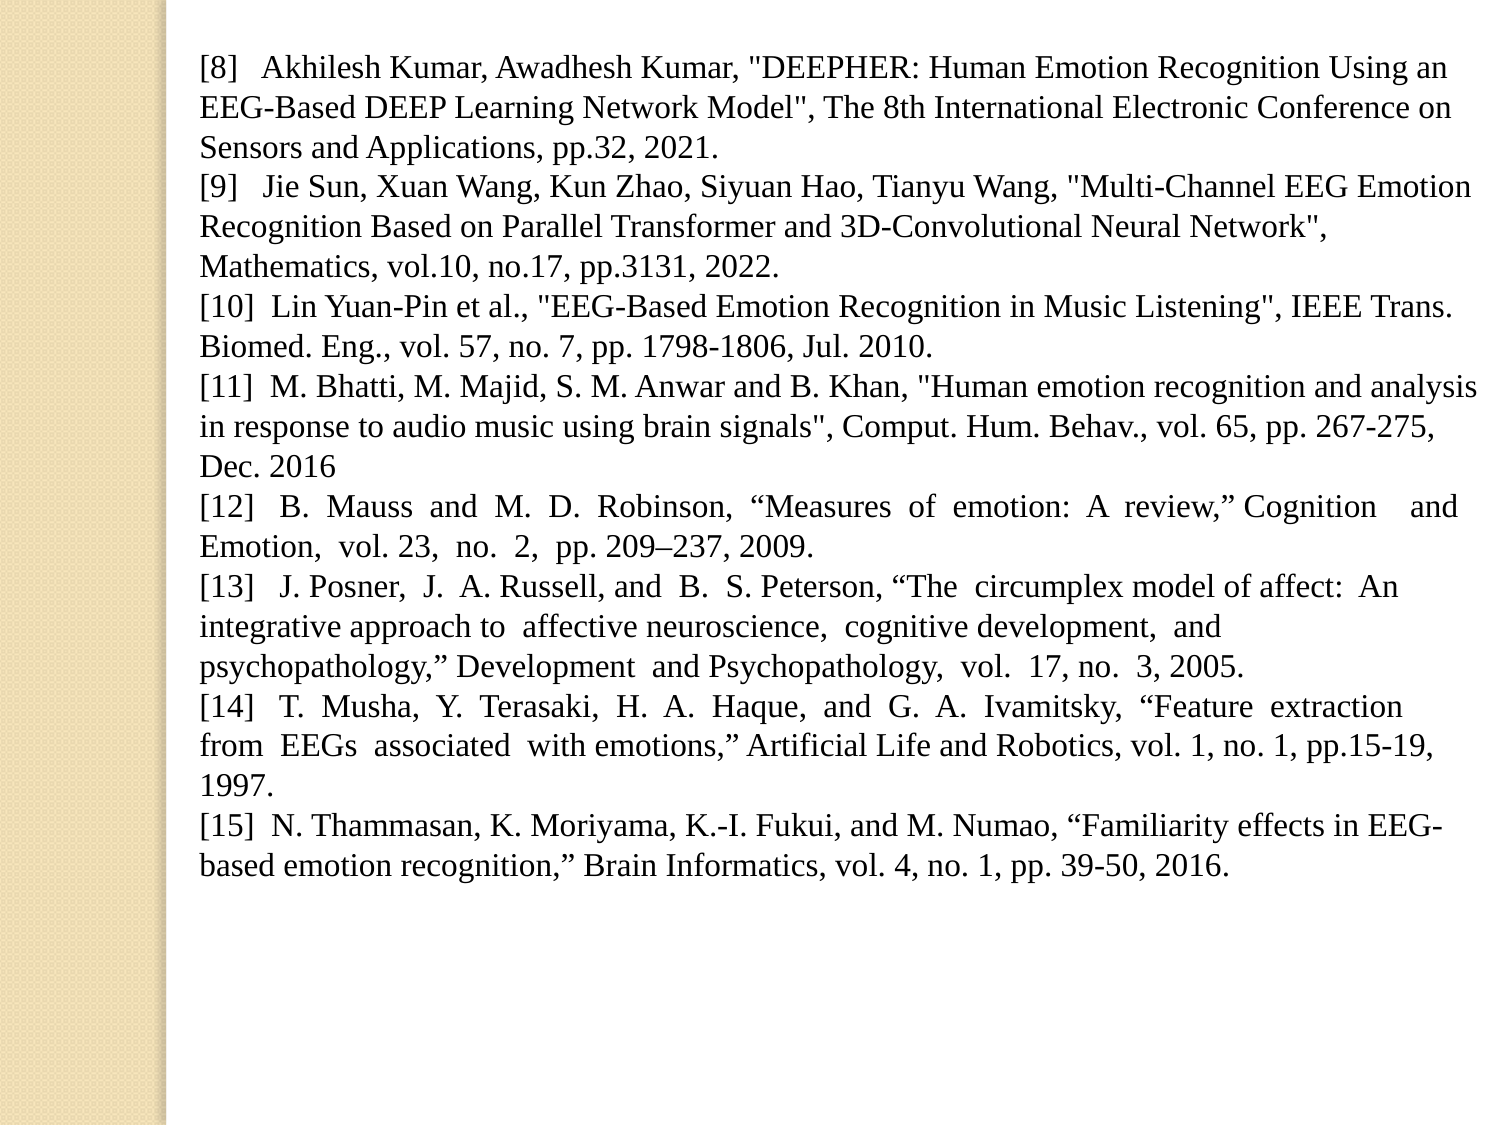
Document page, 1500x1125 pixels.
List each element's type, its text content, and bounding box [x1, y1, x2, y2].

text_box [8] Akhilesh Kumar, Awadhesh Kumar, "DEEPHER: Human Emotion Recognition Using an EEG-Based DEEP Learning Network Model", The 8th International Electronic Conference on Sensors and Applications, pp.32, 2021. [9] Jie Sun, Xuan Wang, Kun Zhao, Siyuan Hao, Tianyu Wang, "Multi-Channel EEG Emotion Recognition Based on Parallel Transformer and 3D-Convolutional Neural Network", Mathematics, vol.10, no.17, pp.3131, 2022. [10] Lin Yuan-Pin et al., "EEG-Based Emotion Recognition in Music Listening", IEEE Trans. Biomed. Eng., vol. 57, no. 7, pp. 1798-1806, Jul. 2010. [11] M. Bhatti, M. Majid, S. M. Anwar and B. Khan, "Human emotion recognition and analysis in response to audio music using brain signals", Comput. Hum. Behav., vol. 65, pp. 267-275, Dec. 2016 [12] B. Mauss and M. D. Robinson, “Measures of emotion: A review,” Cognition and Emotion, vol. 23, no. 2, pp. 209–237, 2009. [13] J. Posner, J. A. Russell, and B. S. Peterson, “The circumplex model of affect: An integrative approach to affective neuroscience, cognitive development, and psychopathology,” Development and Psychopathology, vol. 17, no. 3, 2005. [14] T. Musha, Y. Terasaki, H. A. Haque, and G. A. Ivamitsky, “Feature extraction from EEGs associated with emotions,” Artificial Life and Robotics, vol. 1, no. 1, pp.15-19, 1997. [15] N. Thammasan, K. Moriyama, K.-I. Fukui, and M. Numao, “Familiarity effects in EEG-based emotion recognition,” Brain Informatics, vol. 4, no. 1, pp. 39-50, 2016. [184, 37, 1497, 891]
picture [0, 0, 166, 1125]
